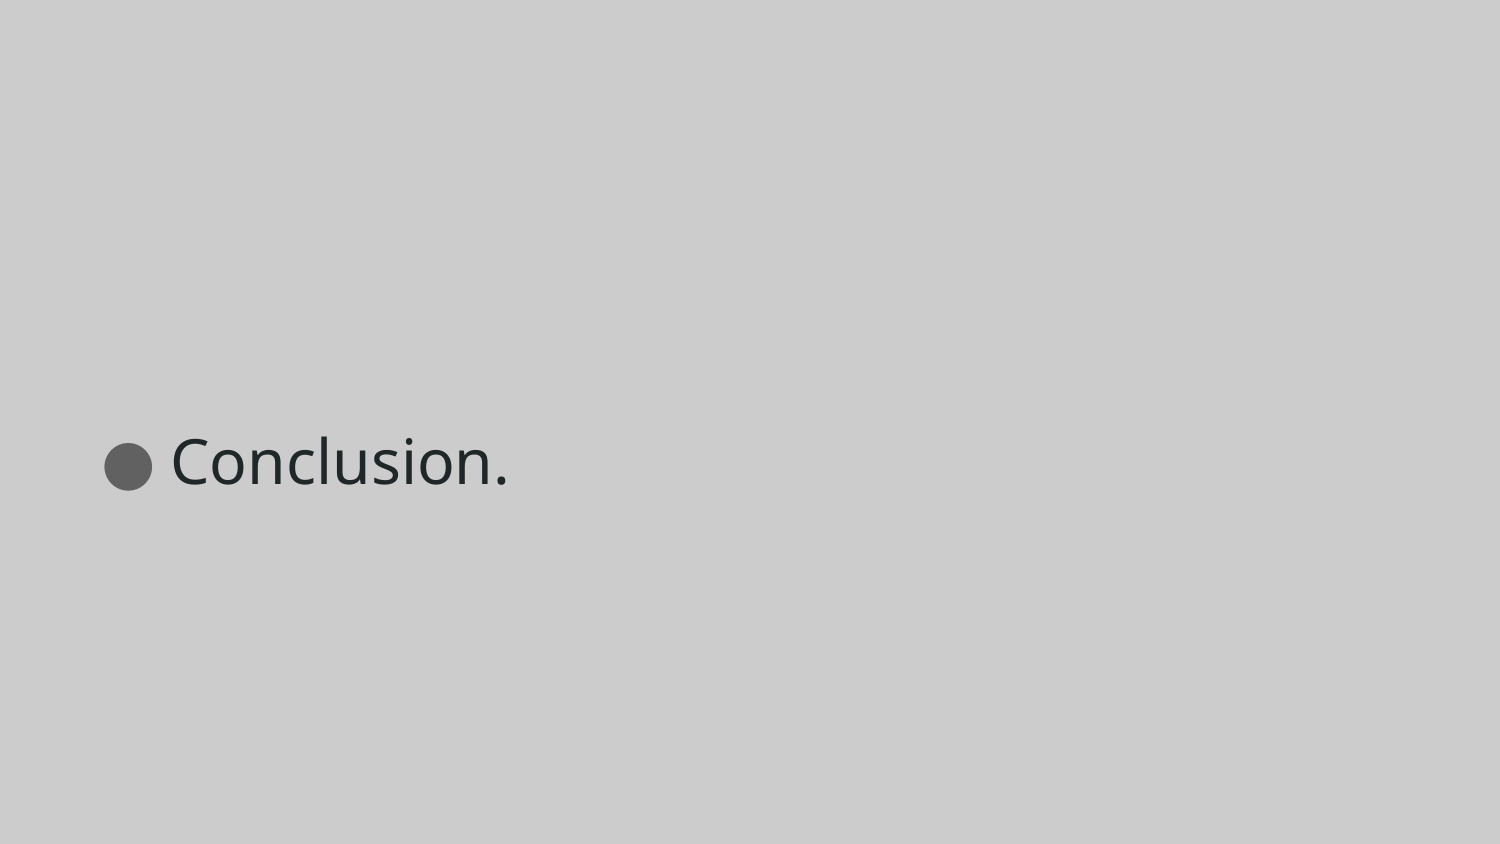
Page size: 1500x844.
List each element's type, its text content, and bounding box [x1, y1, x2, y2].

title Conclusion. [80, 86, 1271, 758]
